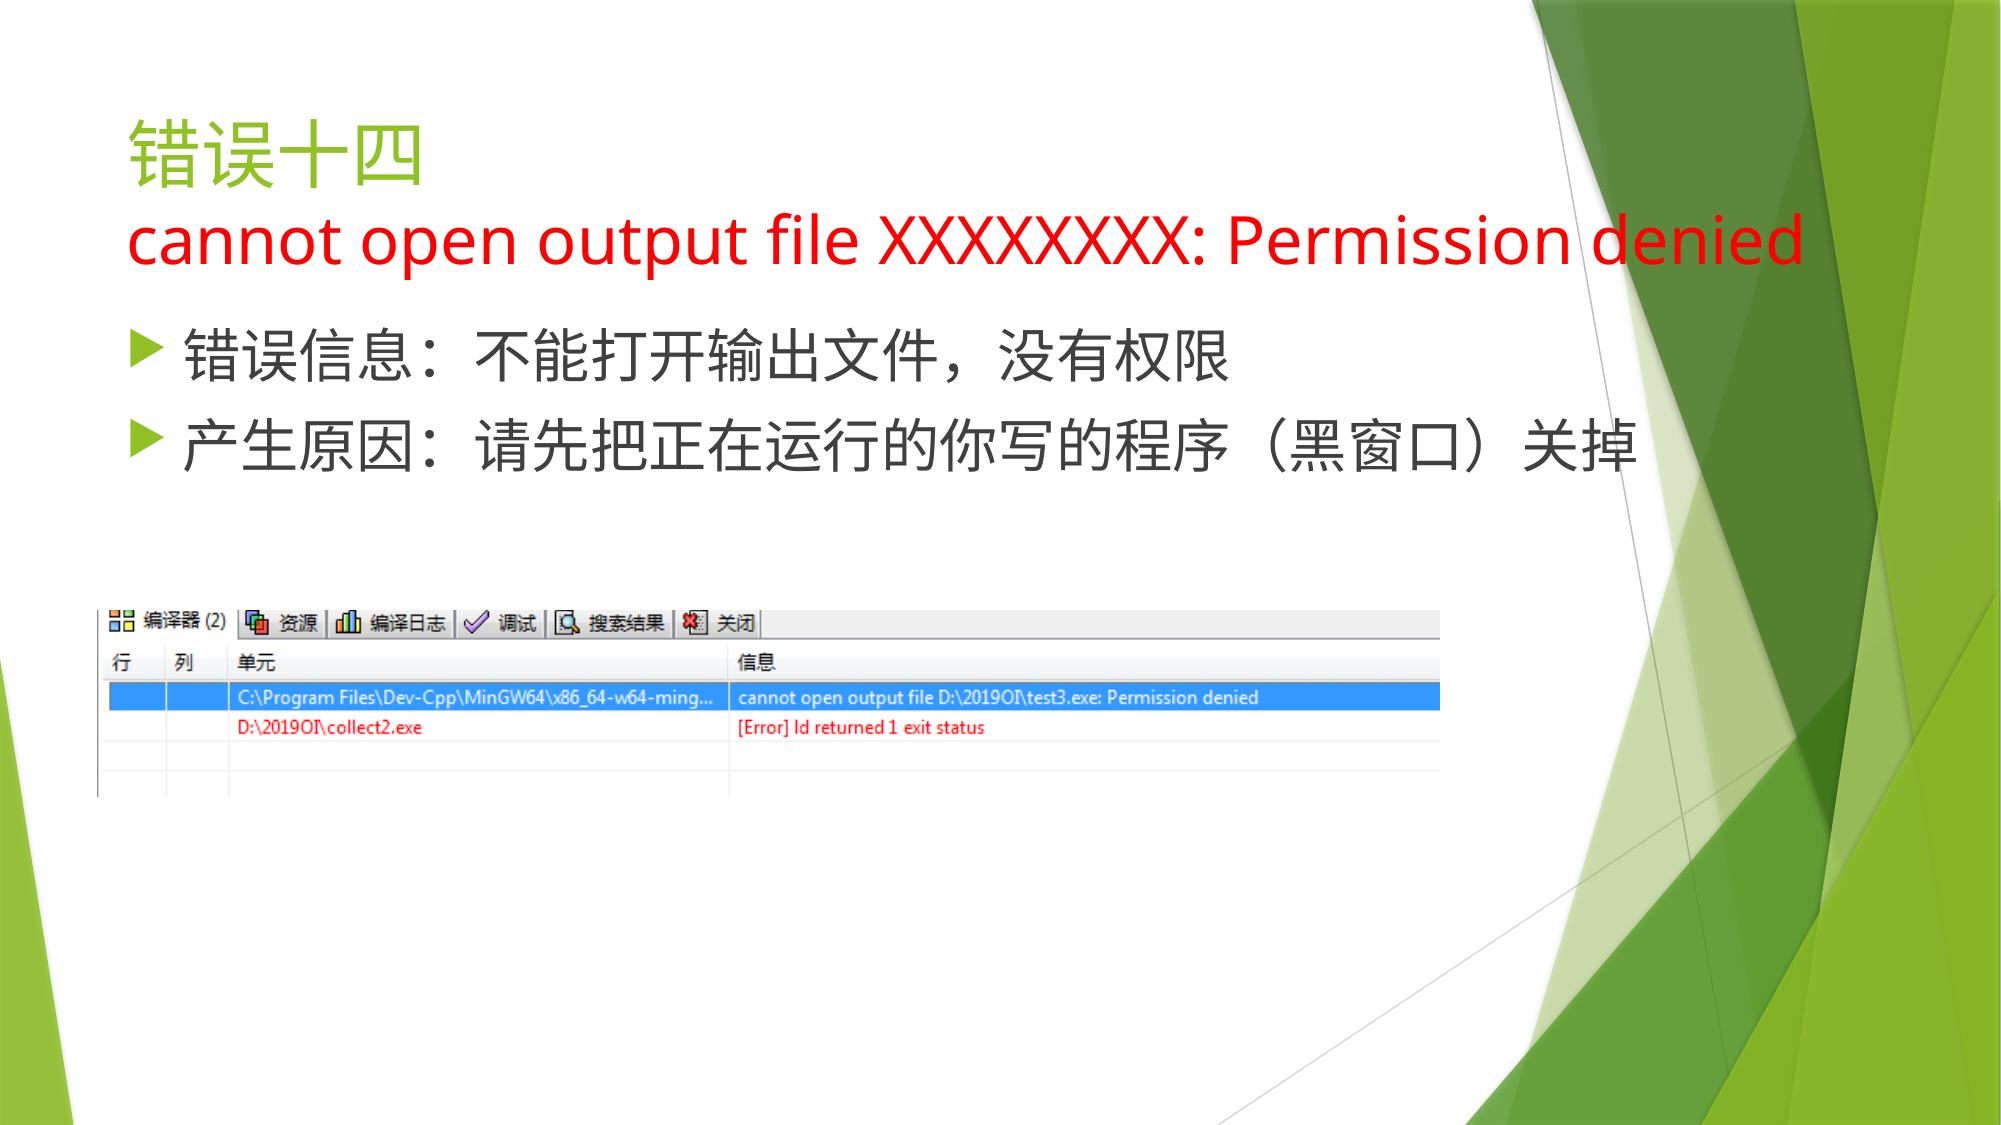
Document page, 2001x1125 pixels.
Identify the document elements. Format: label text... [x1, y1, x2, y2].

picture [97, 610, 1441, 798]
title 错误十四 cannot open output file XXXXXXXX: Permission denied [111, 99, 2000, 312]
list 错误信息：不能打开输出文件，没有权限 产生原因：请先把正在运行的你写的程序（黑窗口）关掉 [111, 311, 1750, 949]
